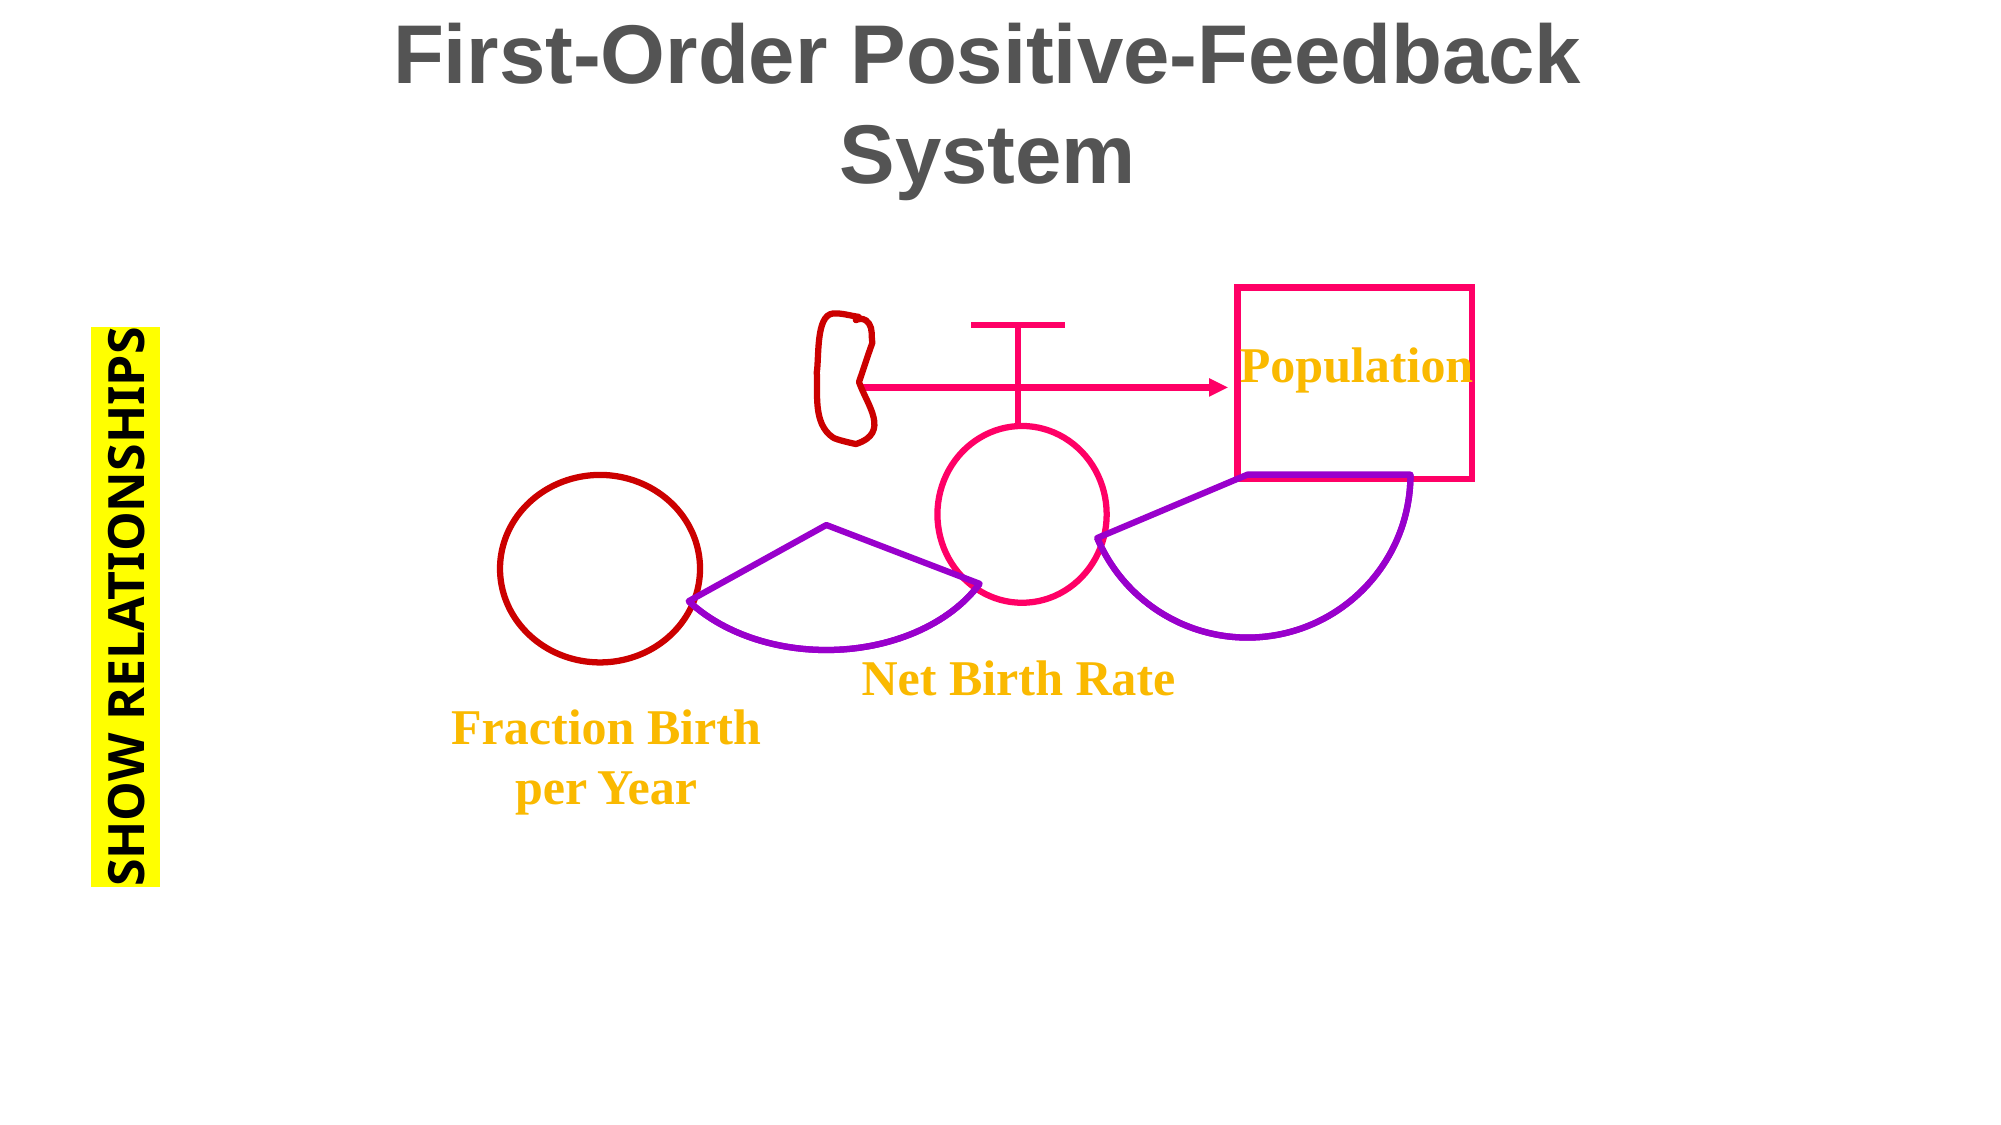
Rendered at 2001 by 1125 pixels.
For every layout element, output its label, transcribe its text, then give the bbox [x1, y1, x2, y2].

text_box First-Order Positive-Feedback System [262, 37, 1713, 163]
text_box SHOW RELATIONSHIPS [87, 97, 179, 902]
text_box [424, 287, 1513, 824]
